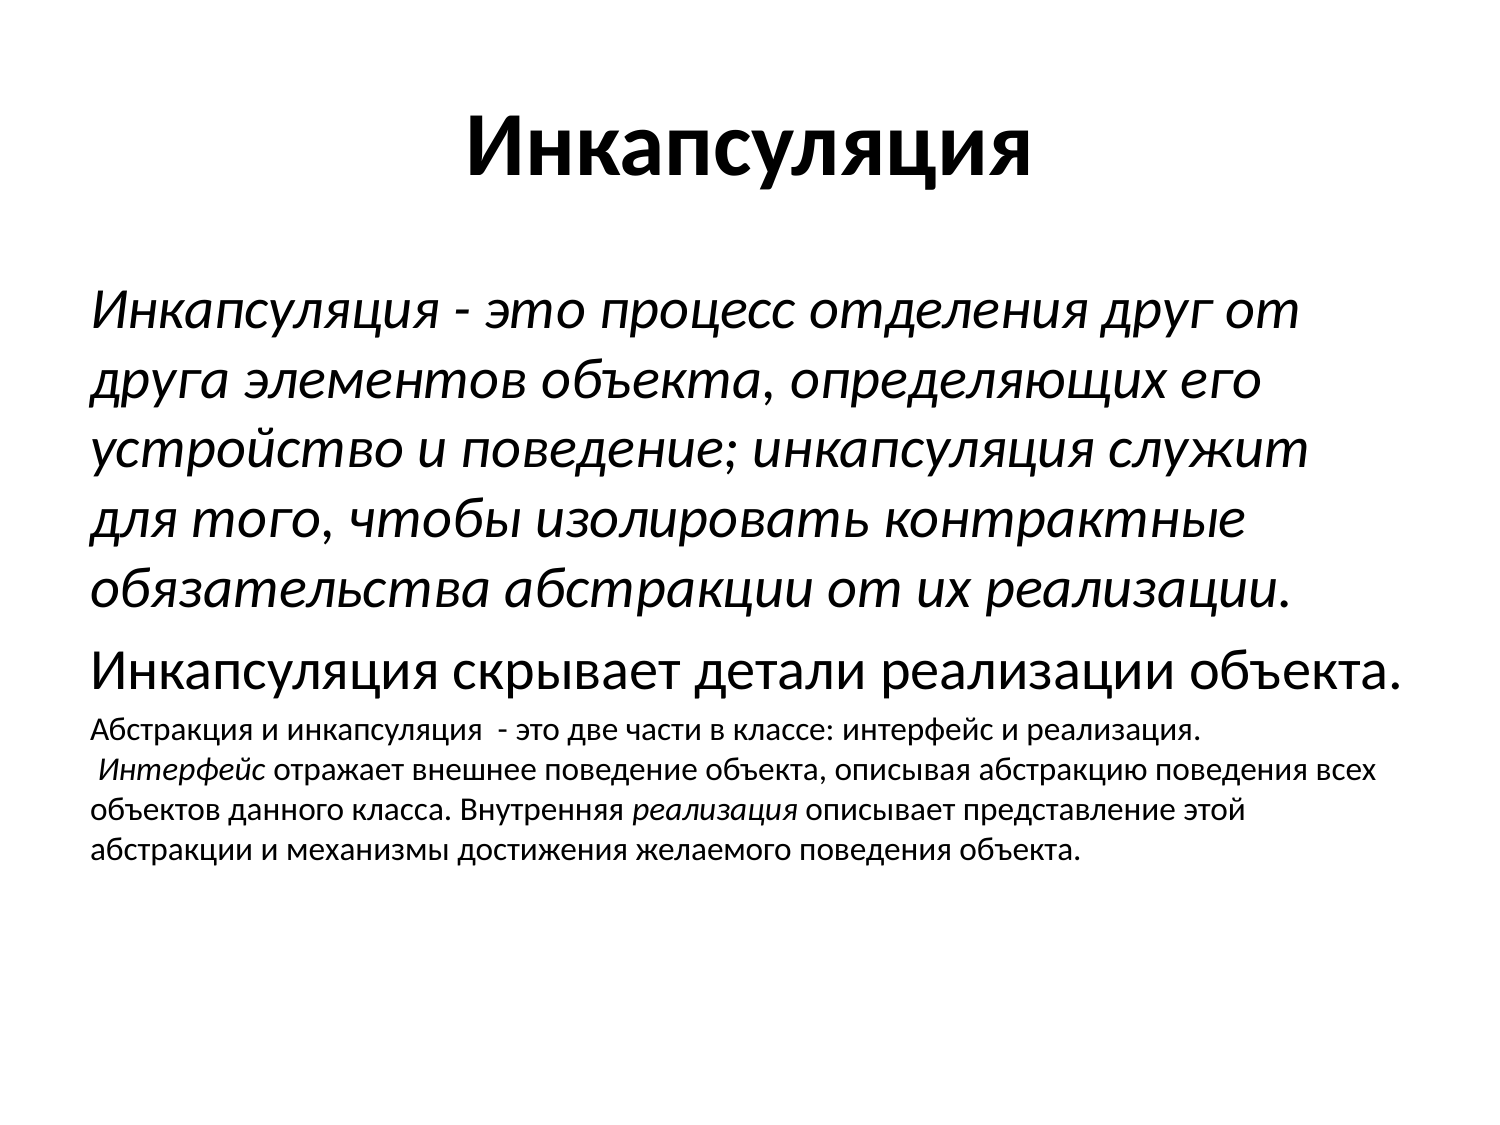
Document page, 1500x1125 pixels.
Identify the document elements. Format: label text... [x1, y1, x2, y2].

title Инкапсуляция [75, 45, 1425, 233]
list Инкапсуляция - это процесс отделения друг от друга элементов объекта, определяющих его устройство и поведение; инкапсуляция служит для того, чтобы изолировать контрактные обязательства абстракции от их реализации. Инкапсуляция скрывает детали реализации объекта. Абстракция и инкапсуляция - это две части в классе: интерфейс и реализация. Интерфейс отражает внешнее поведение объекта, описывая абстракцию поведения всех объектов данного класса. Внутренняя реализация описывает представление этой абстракции и механизмы достижения желаемого поведения объекта. [75, 262, 1425, 1005]
